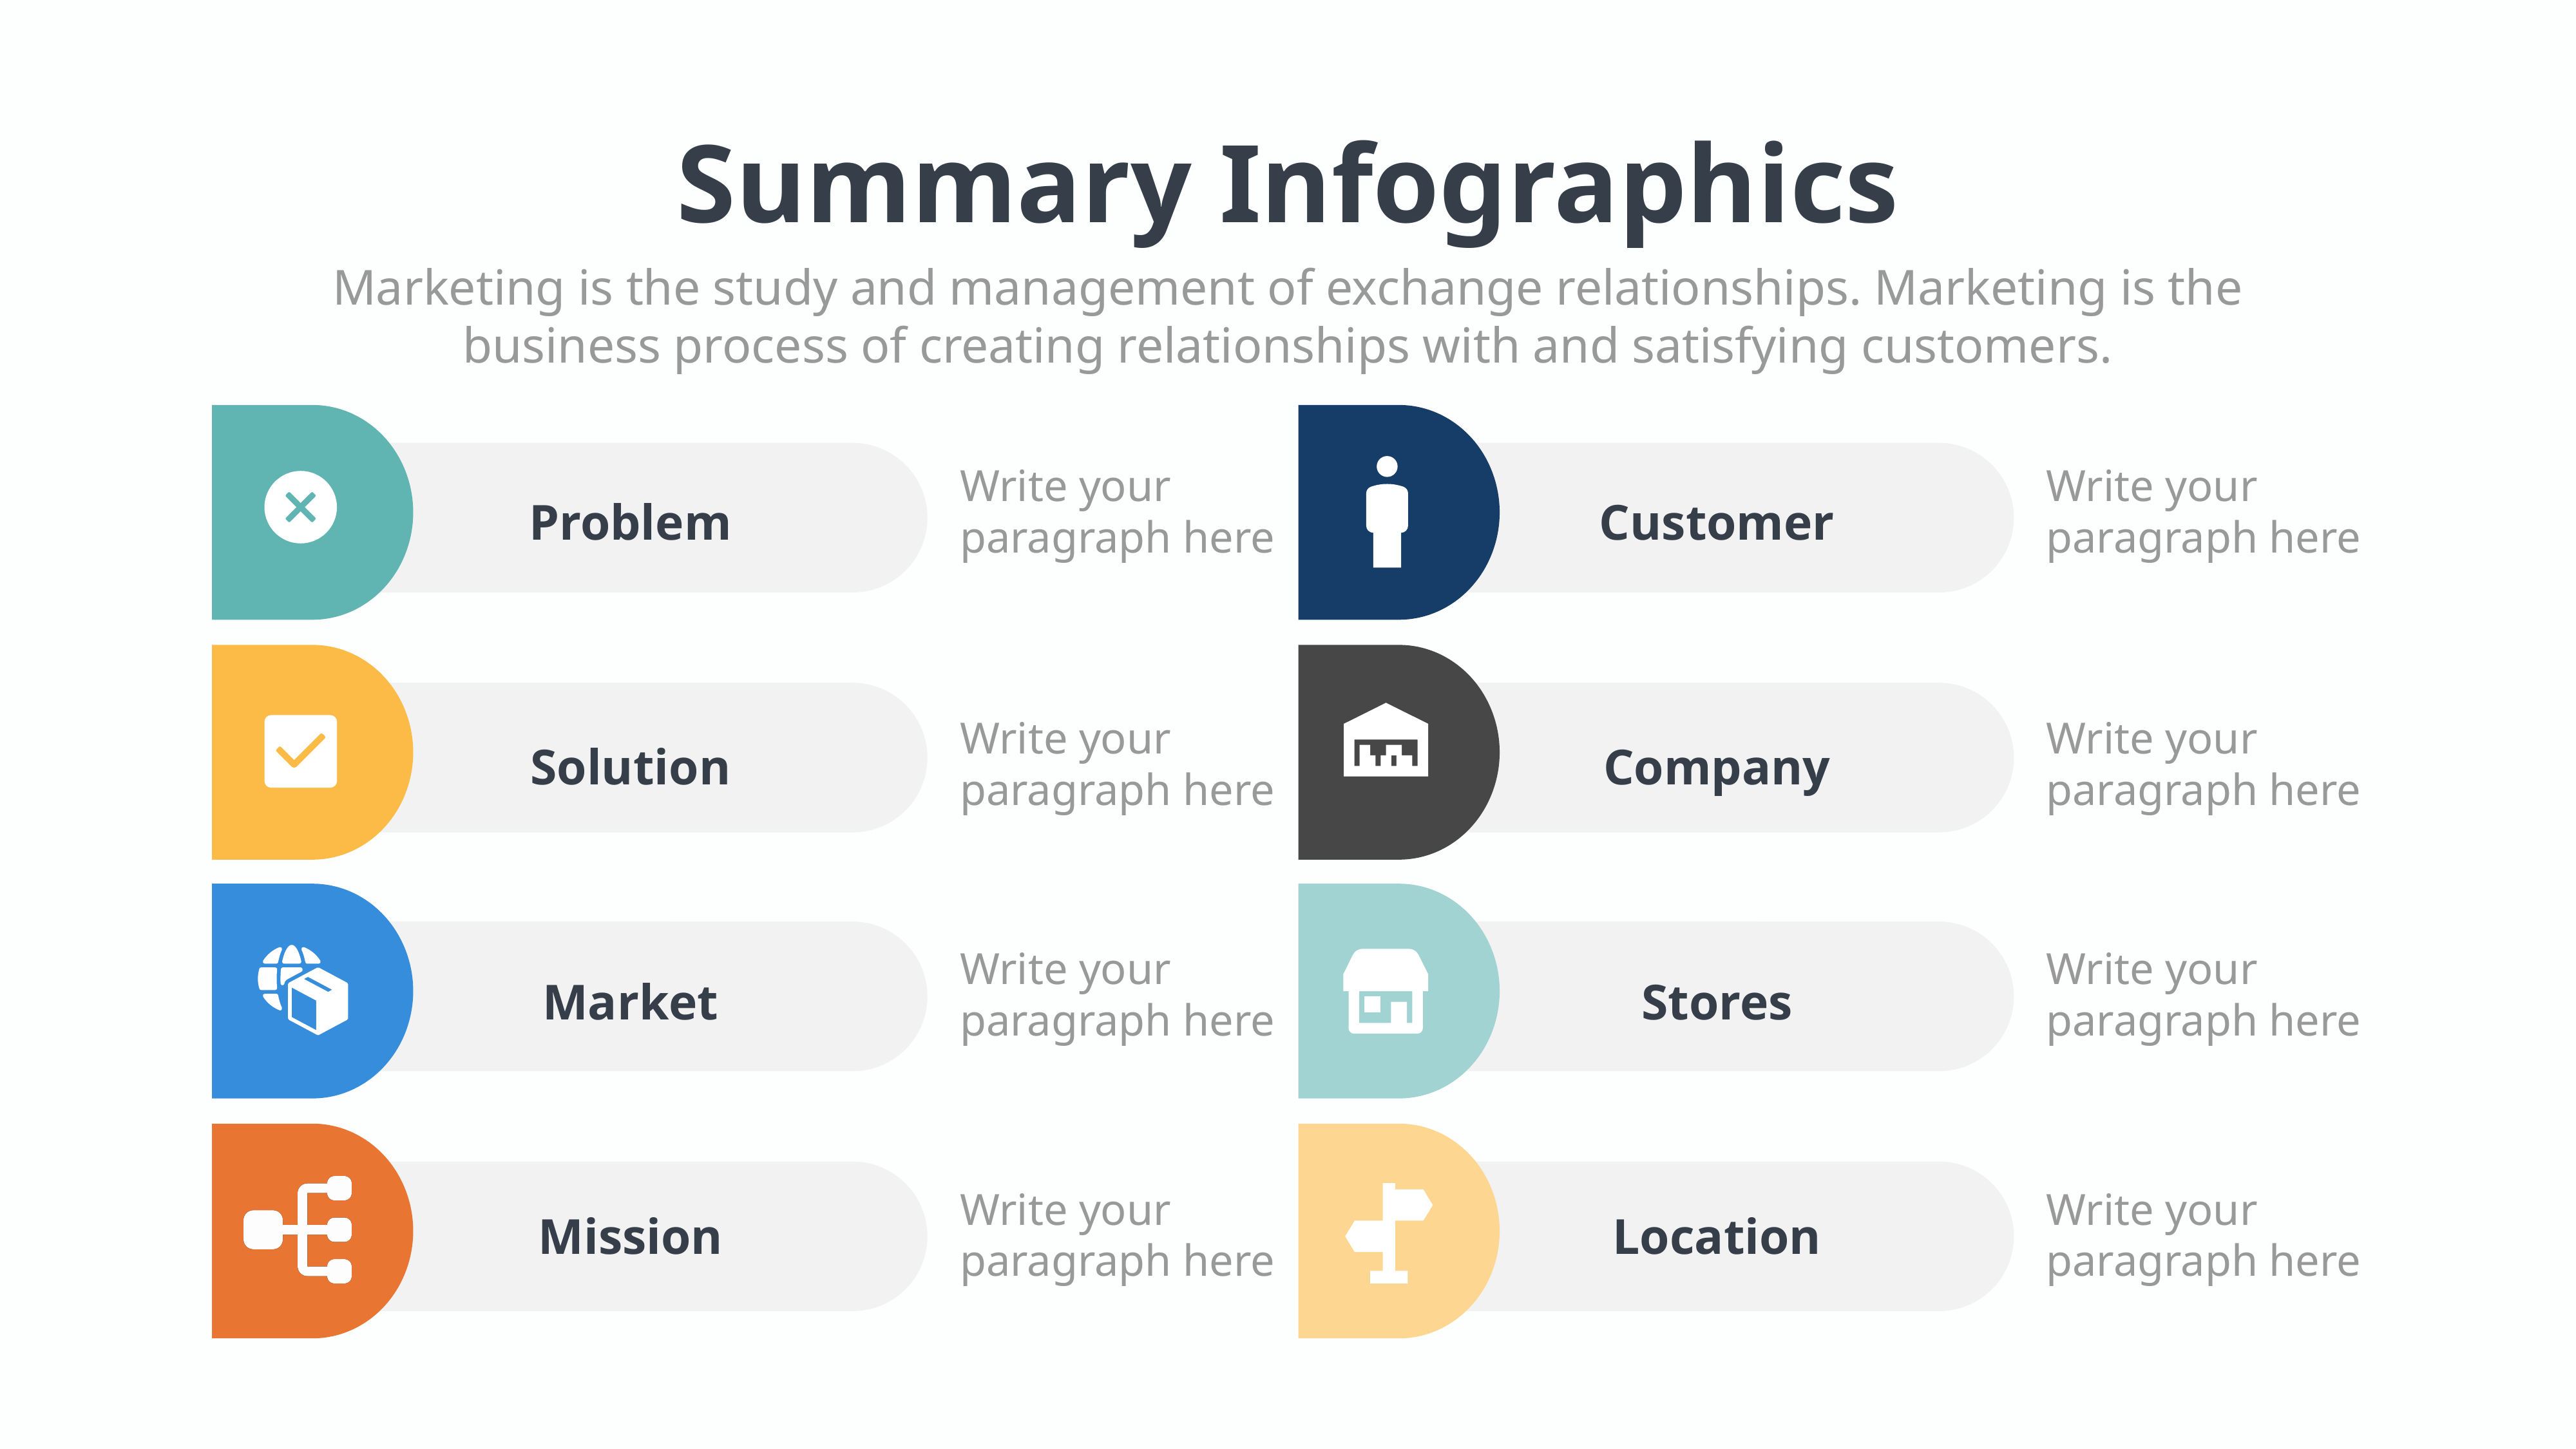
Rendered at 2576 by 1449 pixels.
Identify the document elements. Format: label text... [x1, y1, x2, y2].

text_box Write your paragraph here [2036, 453, 2374, 567]
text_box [1331, 456, 1444, 568]
text_box Summary Infographics [667, 110, 1909, 249]
text_box [1344, 703, 1429, 777]
text_box [381, 1160, 928, 1312]
text_box Problem [475, 487, 787, 555]
text_box Location [1561, 1200, 1873, 1269]
text_box [211, 404, 414, 621]
text_box [380, 920, 928, 1072]
text_box Write your paragraph here [2036, 706, 2374, 819]
text_box [381, 442, 928, 594]
text_box [211, 883, 414, 1099]
text_box Company [1561, 732, 1873, 800]
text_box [1343, 949, 1428, 1034]
text_box Write your paragraph here [2036, 936, 2374, 1050]
picture [243, 1176, 352, 1283]
text_box [1297, 644, 1501, 860]
text_box [264, 471, 338, 544]
text_box [1467, 920, 2015, 1072]
text_box [288, 967, 348, 1036]
text_box [1297, 404, 1501, 621]
text_box Market [475, 967, 787, 1035]
text_box [211, 1122, 414, 1340]
text_box Marketing is the study and management of exchange relationships. Marketing is the business process of creating relationships with and satisfying customers. [281, 251, 2295, 377]
text_box Stores [1561, 967, 1873, 1035]
text_box [1345, 1183, 1433, 1283]
text_box Customer [1561, 487, 1873, 555]
text_box [264, 715, 338, 788]
text_box [280, 967, 303, 985]
text_box [1297, 1122, 1501, 1340]
text_box [1467, 1160, 2015, 1312]
text_box Write your paragraph here [950, 936, 1288, 1050]
text_box Write your paragraph here [950, 453, 1288, 567]
text_box Write your paragraph here [950, 706, 1288, 819]
text_box Mission [475, 1200, 787, 1269]
text_box [263, 994, 282, 1010]
text_box Write your paragraph here [950, 1177, 1288, 1290]
text_box [1467, 442, 2015, 594]
text_box [381, 682, 928, 833]
text_box [1297, 883, 1501, 1099]
text_box [1467, 682, 2015, 833]
text_box [263, 947, 282, 964]
text_box [258, 967, 278, 990]
text_box [282, 945, 301, 964]
text_box Write your paragraph here [2036, 1177, 2374, 1290]
text_box [301, 947, 321, 964]
text_box [211, 644, 414, 860]
text_box Solution [475, 732, 787, 800]
